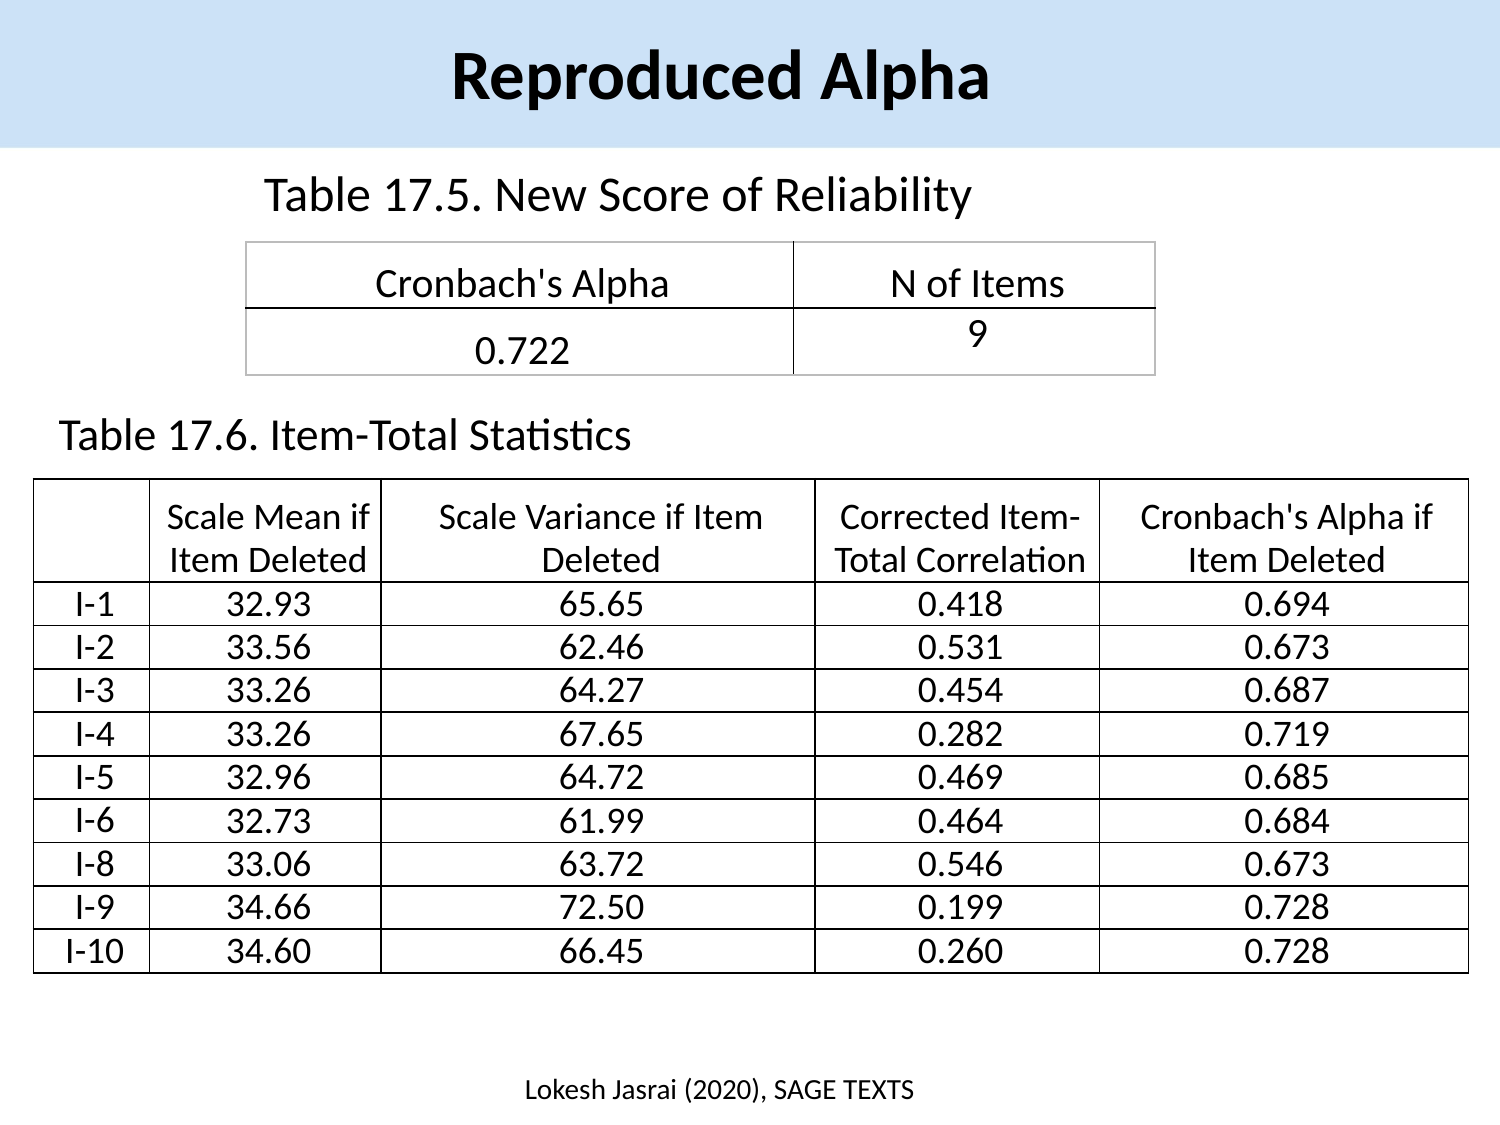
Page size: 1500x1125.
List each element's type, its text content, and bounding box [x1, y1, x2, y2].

table_cell 63.72 [382, 843, 814, 885]
table_header Scale Mean if Item Deleted [150, 480, 380, 581]
table_cell I-2 [34, 626, 149, 668]
table_cell 72.50 [382, 887, 814, 928]
table_cell 62.46 [382, 626, 814, 668]
table_cell 0.728 [1100, 930, 1468, 972]
table_cell 33.26 [150, 670, 380, 711]
table_cell I-6 [34, 800, 149, 842]
table_cell 0.531 [816, 626, 1099, 668]
table_header Scale Variance if Item Deleted [382, 480, 814, 581]
table_cell I-8 [34, 843, 149, 885]
table_cell 0.728 [1100, 887, 1468, 928]
table_cell I-3 [34, 670, 149, 711]
table_cell 0.418 [816, 583, 1099, 625]
text_box Table 17.5. New Score of Reliability [249, 153, 988, 229]
table_cell 0.719 [1100, 713, 1468, 755]
table_cell 33.56 [150, 626, 380, 668]
table_cell 34.66 [150, 887, 380, 928]
table_cell I-1 [34, 583, 149, 625]
table_cell 66.45 [382, 930, 814, 972]
table_header N of Items [794, 243, 1154, 307]
table_cell 0.199 [816, 887, 1099, 928]
table_cell 64.72 [382, 757, 814, 798]
table_cell 33.06 [150, 843, 380, 885]
table_cell 65.65 [382, 583, 814, 625]
text_box Reproduced Alpha [185, 30, 1259, 139]
table_header Cronbach's Alpha if Item Deleted [1100, 480, 1468, 581]
table_cell 0.673 [1100, 626, 1468, 668]
table_cell 9 [794, 309, 1154, 374]
table_cell 0.282 [816, 713, 1099, 755]
footer Lokesh Jasrai (2020), SAGE TEXTS [452, 1063, 988, 1124]
table_cell 32.96 [150, 757, 380, 798]
table_cell 33.26 [150, 713, 380, 755]
table_cell 0.260 [816, 930, 1099, 972]
table_cell I-10 [34, 930, 149, 972]
table_header Cronbach's Alpha [247, 243, 793, 307]
text_box Table 17.6. Item-Total Statistics [43, 397, 648, 468]
table_cell 32.73 [150, 800, 380, 842]
table_cell 0.546 [816, 843, 1099, 885]
table_cell 0.469 [816, 757, 1099, 798]
table_cell I-4 [34, 713, 149, 755]
table_cell 0.464 [816, 800, 1099, 842]
table_cell I-5 [34, 757, 149, 798]
picture [0, 0, 1500, 1125]
table_cell 34.60 [150, 930, 380, 972]
table_cell 0.673 [1100, 843, 1468, 885]
table_cell 32.93 [150, 583, 380, 625]
table_cell 61.99 [382, 800, 814, 842]
table_cell I-9 [34, 887, 149, 928]
table_cell 0.684 [1100, 800, 1468, 842]
table_cell 0.454 [816, 670, 1099, 711]
table_cell 64.27 [382, 670, 814, 711]
table_cell 0.722 [247, 309, 793, 374]
table_cell 0.694 [1100, 583, 1468, 625]
table_cell 0.687 [1100, 670, 1468, 711]
table_header [34, 480, 149, 581]
table_cell 67.65 [382, 713, 814, 755]
table_header Corrected Item-Total Correlation [816, 480, 1099, 581]
table_cell 0.685 [1100, 757, 1468, 798]
